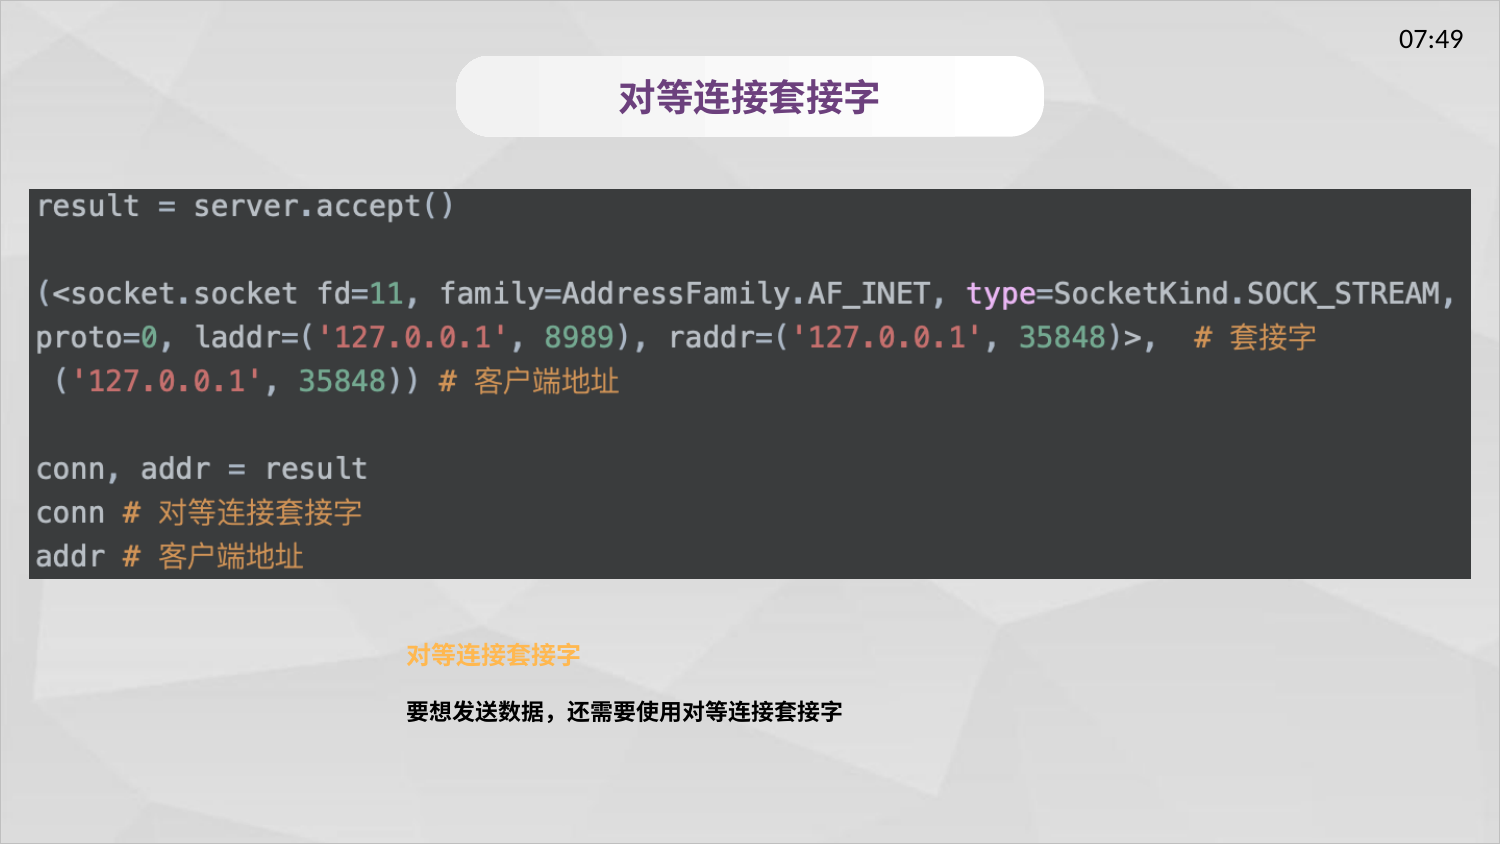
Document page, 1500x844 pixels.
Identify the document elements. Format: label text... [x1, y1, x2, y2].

text_box 对等连接套接字 [391, 631, 634, 677]
text_box 要想发送数据，还需要使用对等连接套接字 [391, 690, 1174, 733]
picture [29, 189, 1471, 580]
text_box 对等连接套接字 [454, 54, 1046, 138]
